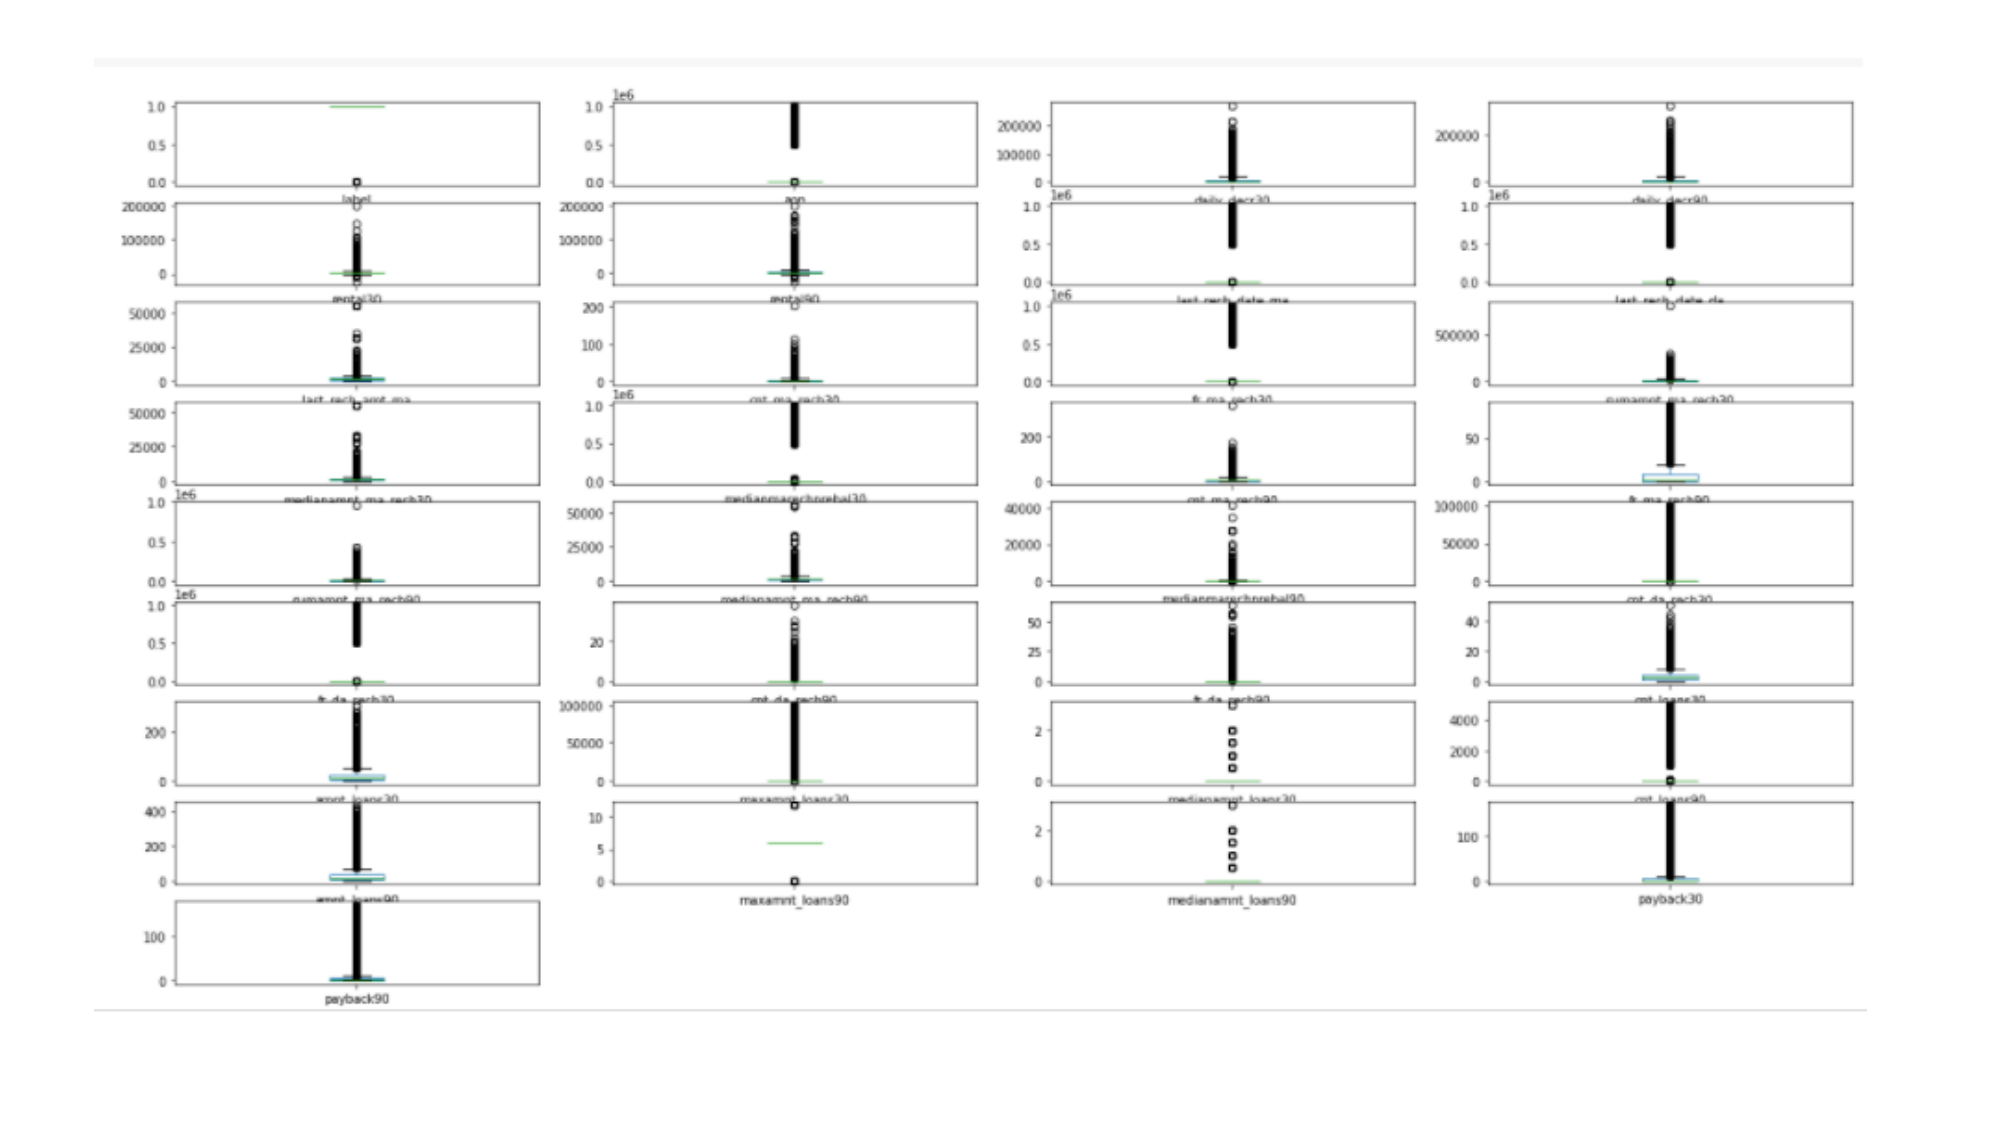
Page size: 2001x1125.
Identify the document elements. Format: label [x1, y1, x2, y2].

picture [93, 58, 1867, 1019]
